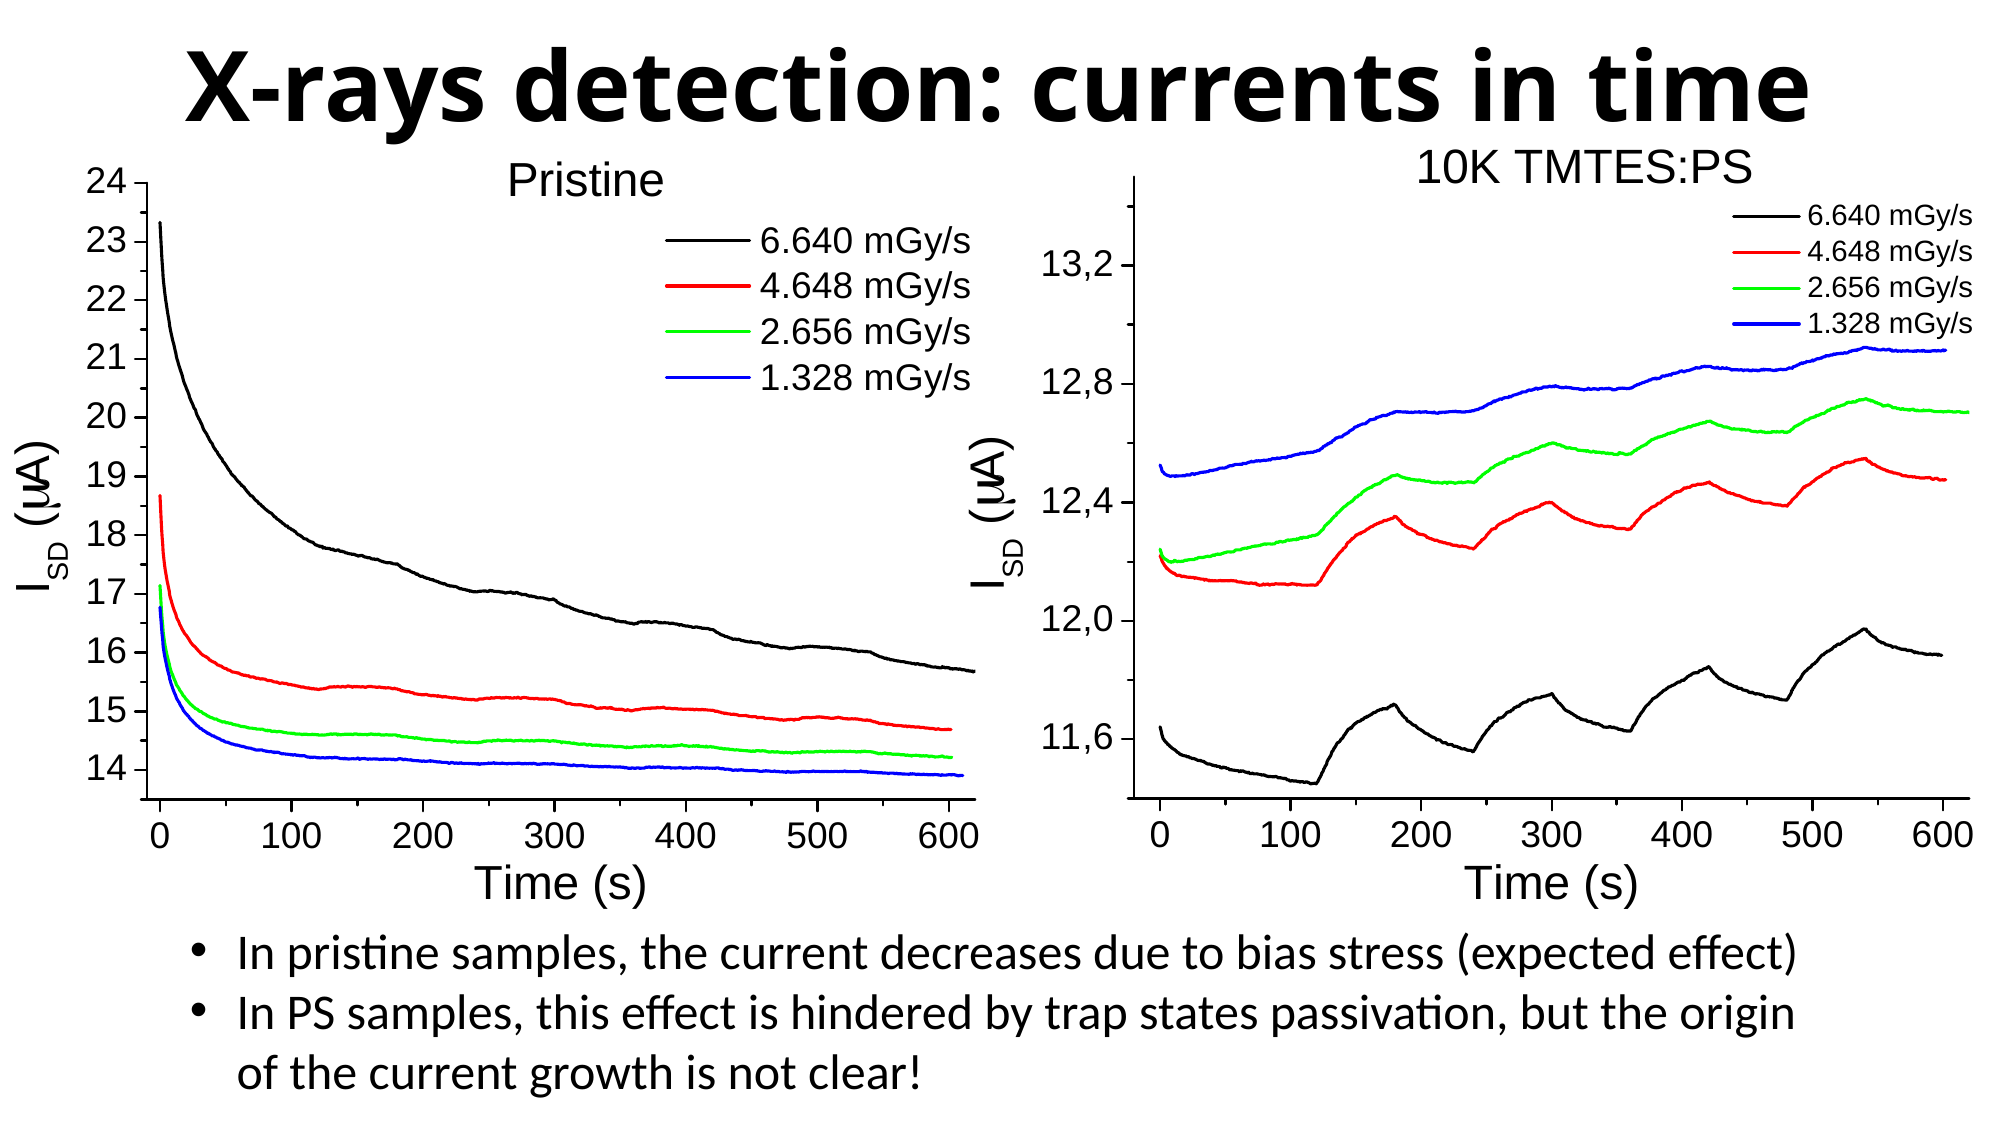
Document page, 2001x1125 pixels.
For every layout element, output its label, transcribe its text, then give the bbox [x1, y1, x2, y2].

picture [0, 129, 1986, 918]
text_box In pristine samples, the current decreases due to bias stress (expected effect) In PS samples, this effect is hindered by trap states passivation, but the origin of the current growth is not clear! [174, 918, 1824, 1107]
text_box X-rays detection: currents in time [164, 27, 1835, 150]
